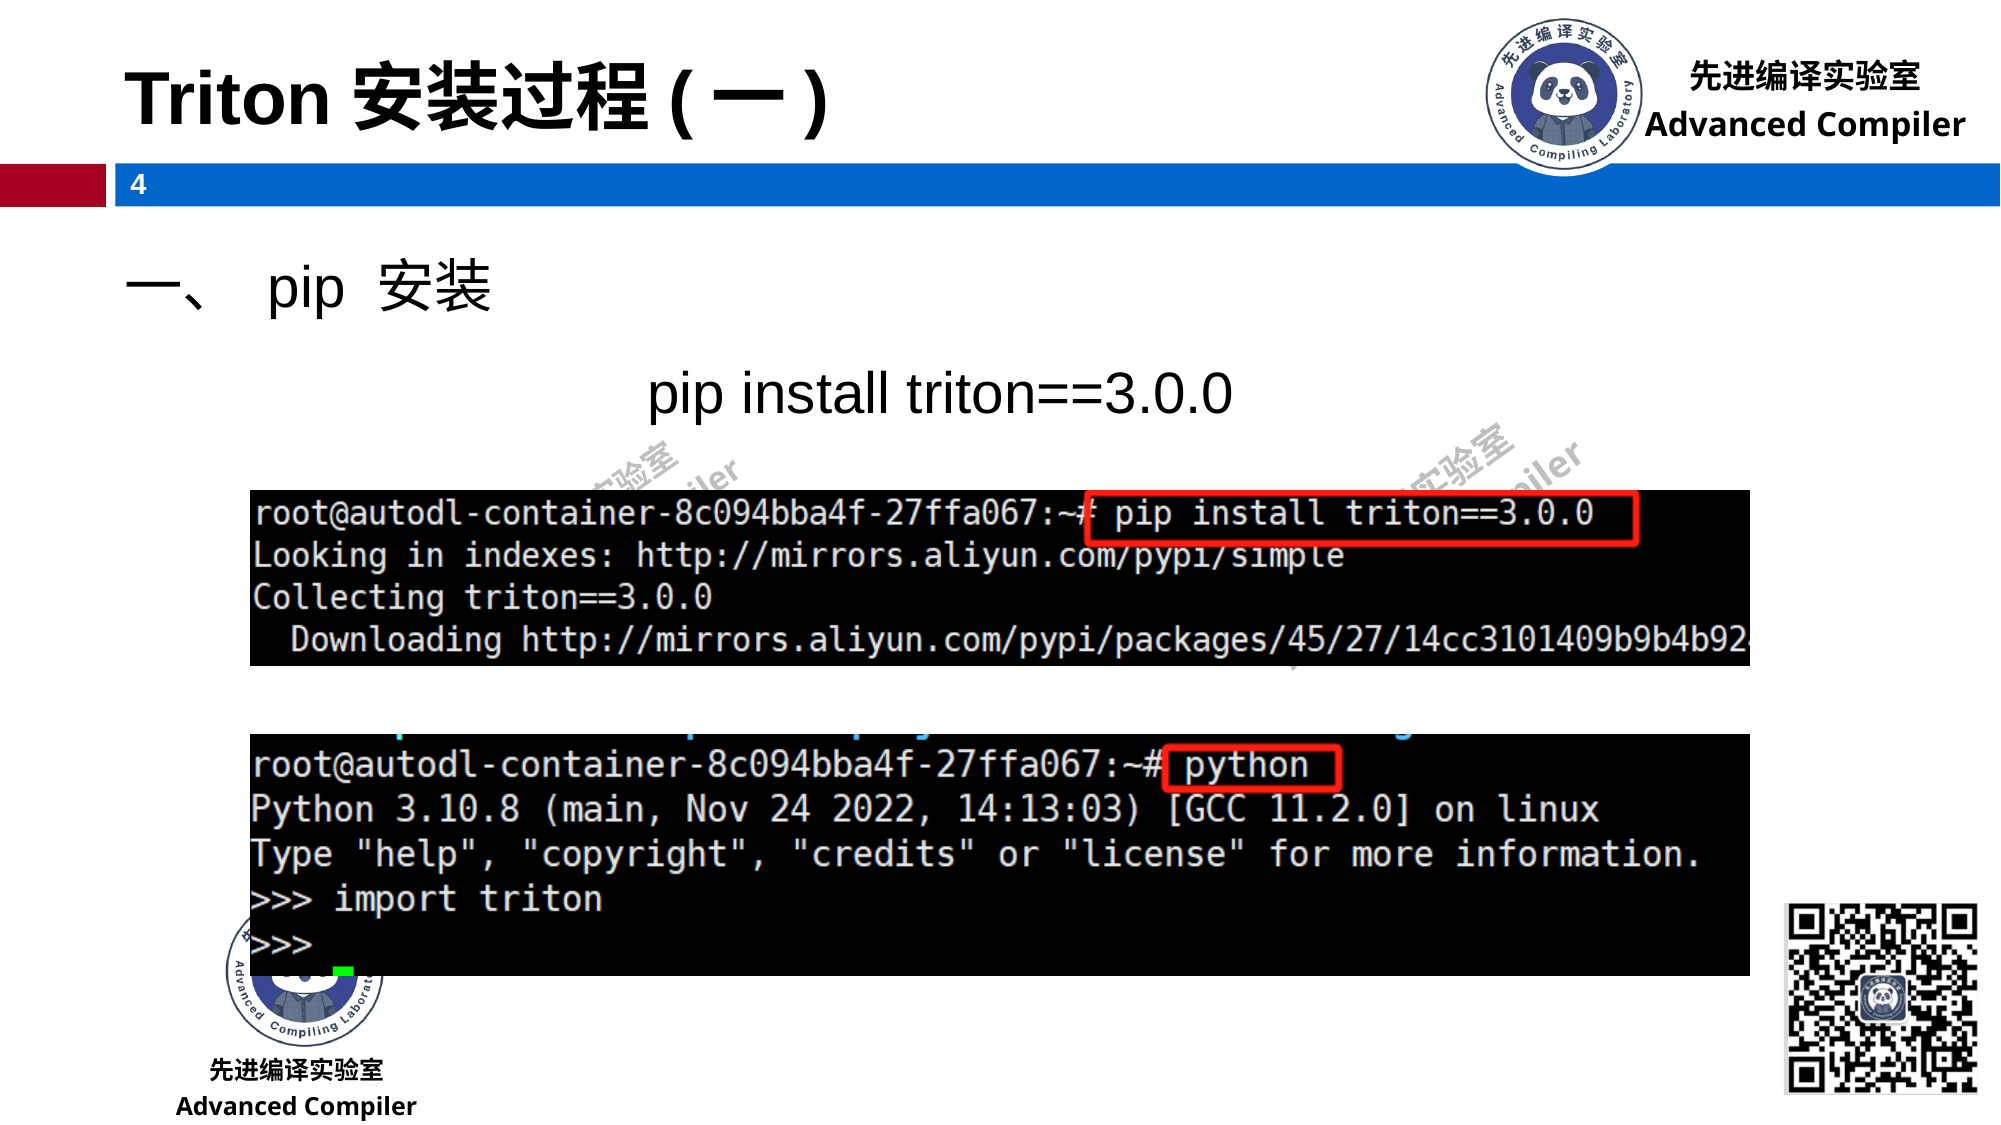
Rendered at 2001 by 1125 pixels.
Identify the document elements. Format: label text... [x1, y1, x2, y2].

text_box pip install triton==3.0.0 [632, 348, 1636, 433]
text_box 一、 pip 安装 [109, 241, 1725, 867]
picture [1498, 9, 1630, 38]
picture [1500, 150, 1627, 177]
picture [250, 490, 1750, 666]
title Triton安装过程(一) [109, 38, 2000, 150]
picture [217, 734, 1750, 1054]
picture [1783, 903, 1978, 1095]
